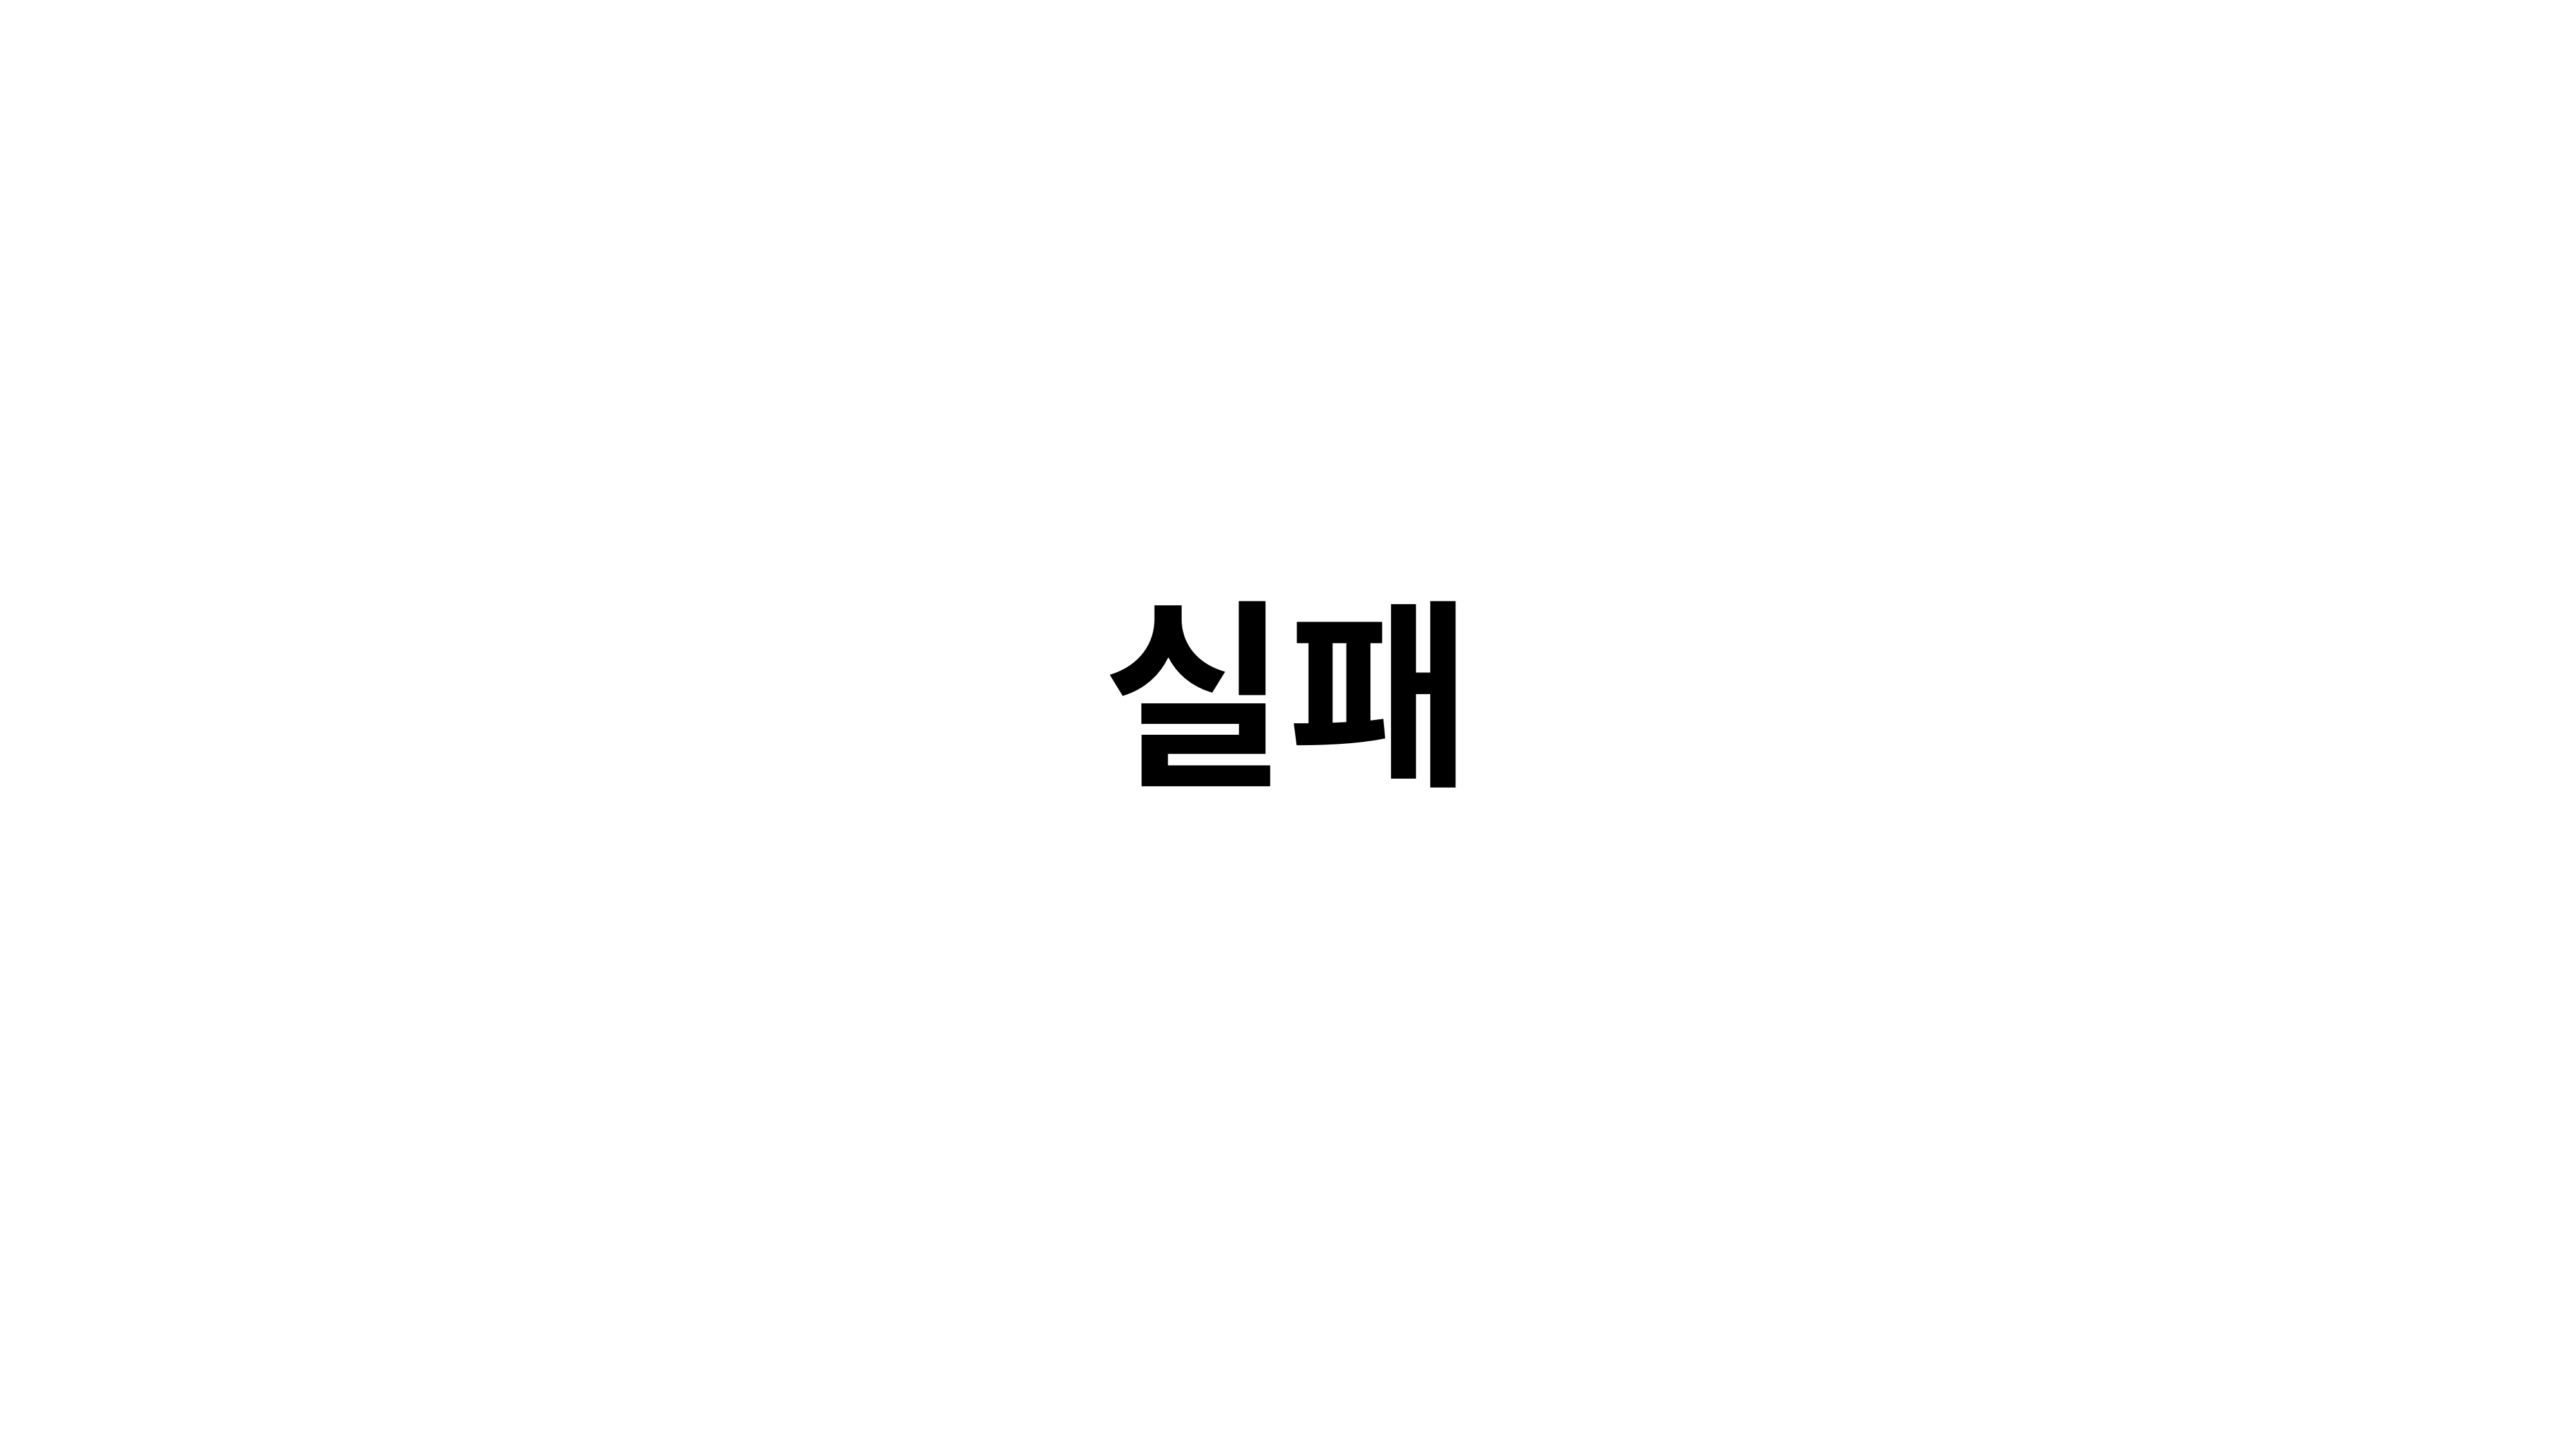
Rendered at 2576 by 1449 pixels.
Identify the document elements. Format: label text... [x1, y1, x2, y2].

text_box 실패 [1097, 564, 1479, 816]
